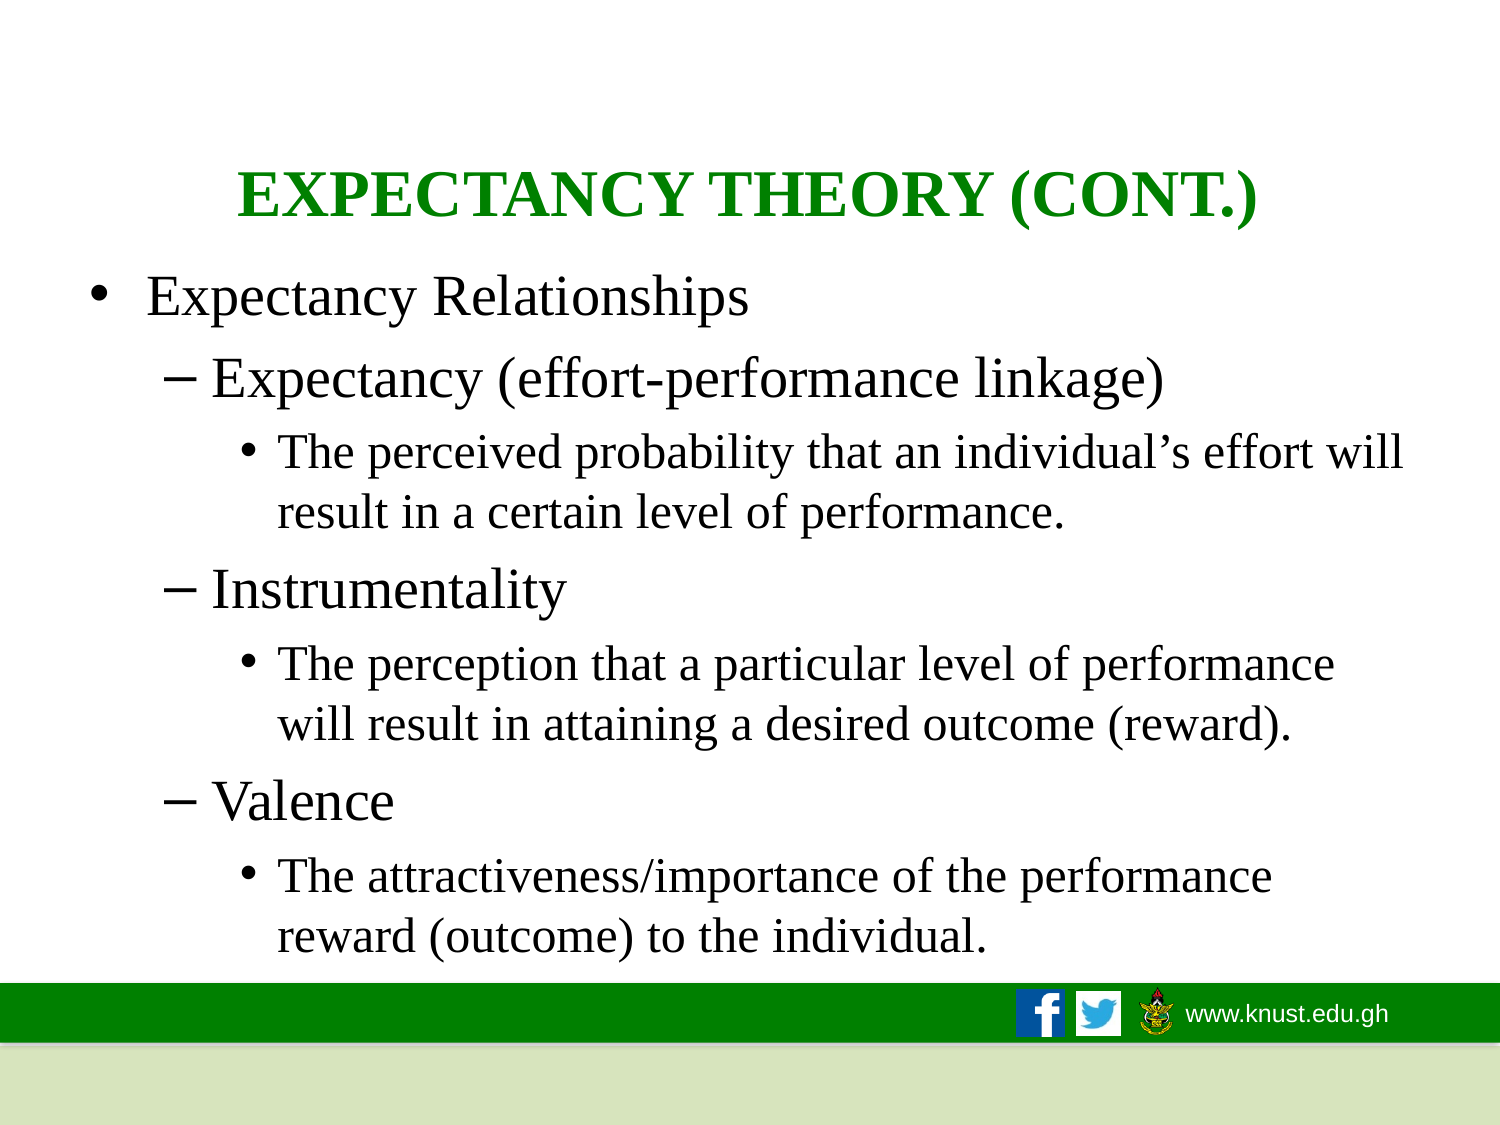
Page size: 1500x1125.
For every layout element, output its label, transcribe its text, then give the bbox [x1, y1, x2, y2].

picture [1016, 993, 1065, 1037]
text_box Expectancy Relationships Expectancy (effort-performance linkage) The perceived probability that an individual’s effort will result in a certain level of performance. Instrumentality The perception that a particular level of performance will result in attaining a desired outcome (reward). Valence The attractiveness/importance of the performance reward (outcome) to the individual. [74, 249, 1425, 993]
title EXPECTANCY THEORY (CONT.) [73, 62, 1424, 250]
picture [1139, 993, 1174, 1035]
picture [1076, 993, 1121, 1036]
